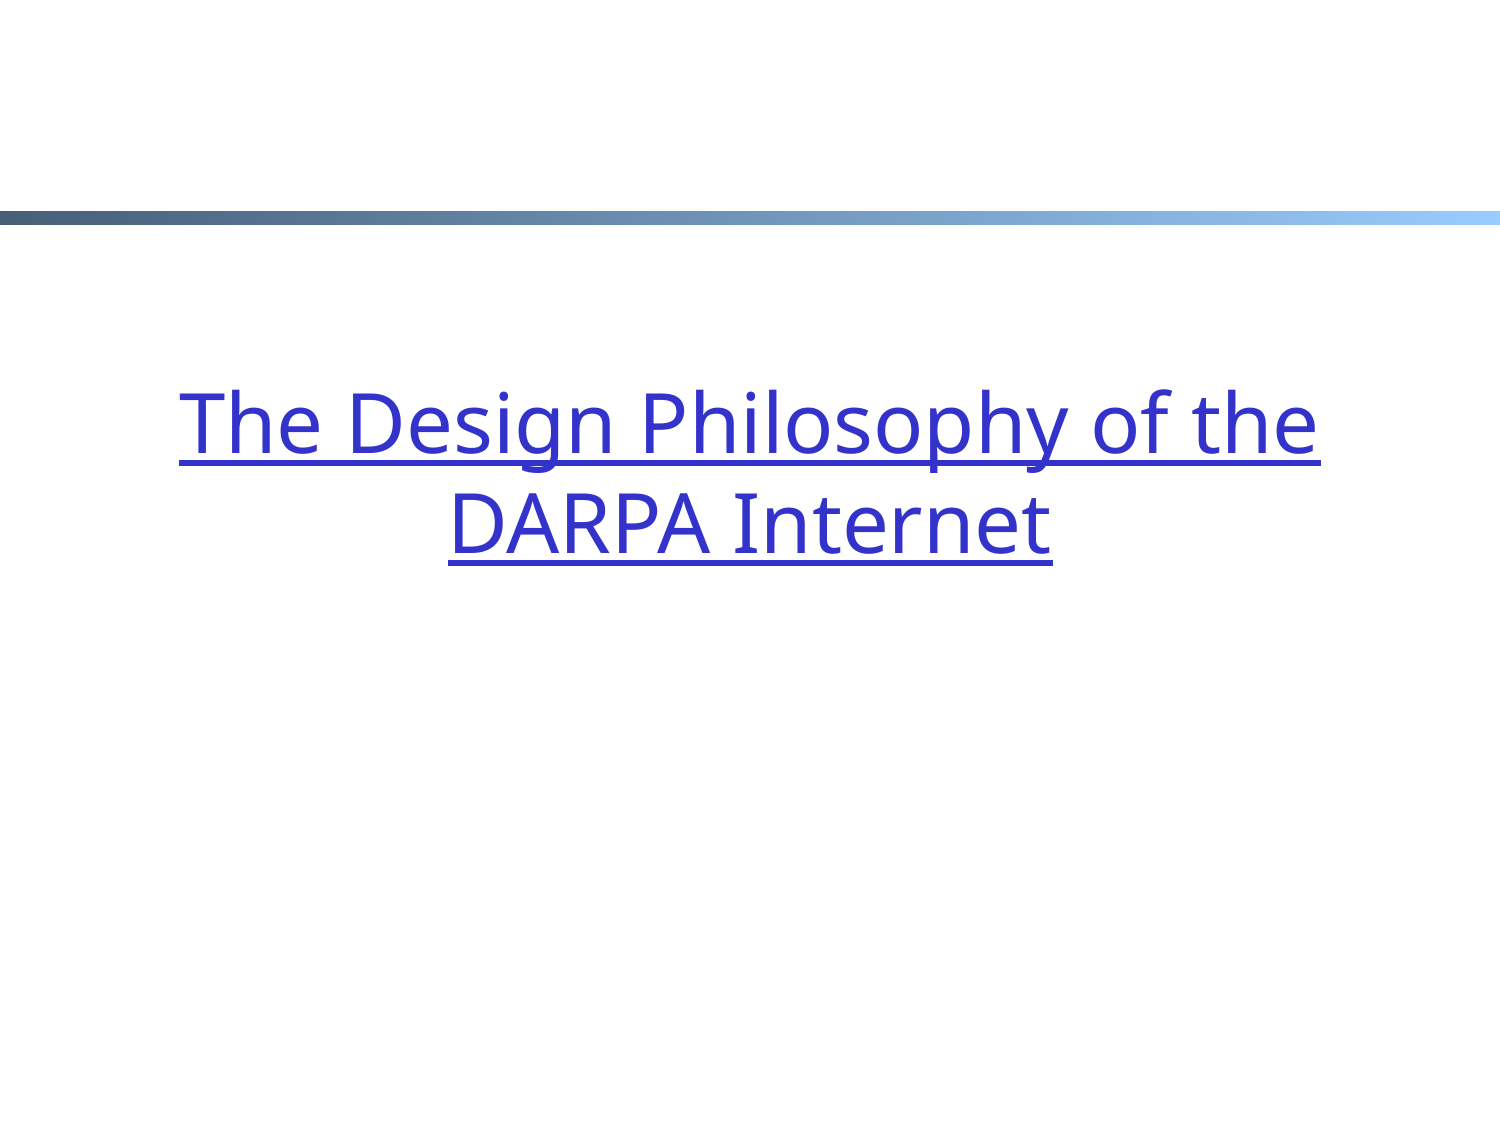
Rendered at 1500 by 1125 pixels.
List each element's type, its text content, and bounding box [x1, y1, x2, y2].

text_box R [1424, 212, 1428, 224]
title The Design Philosophy of the DARPA Internet [112, 349, 1388, 591]
